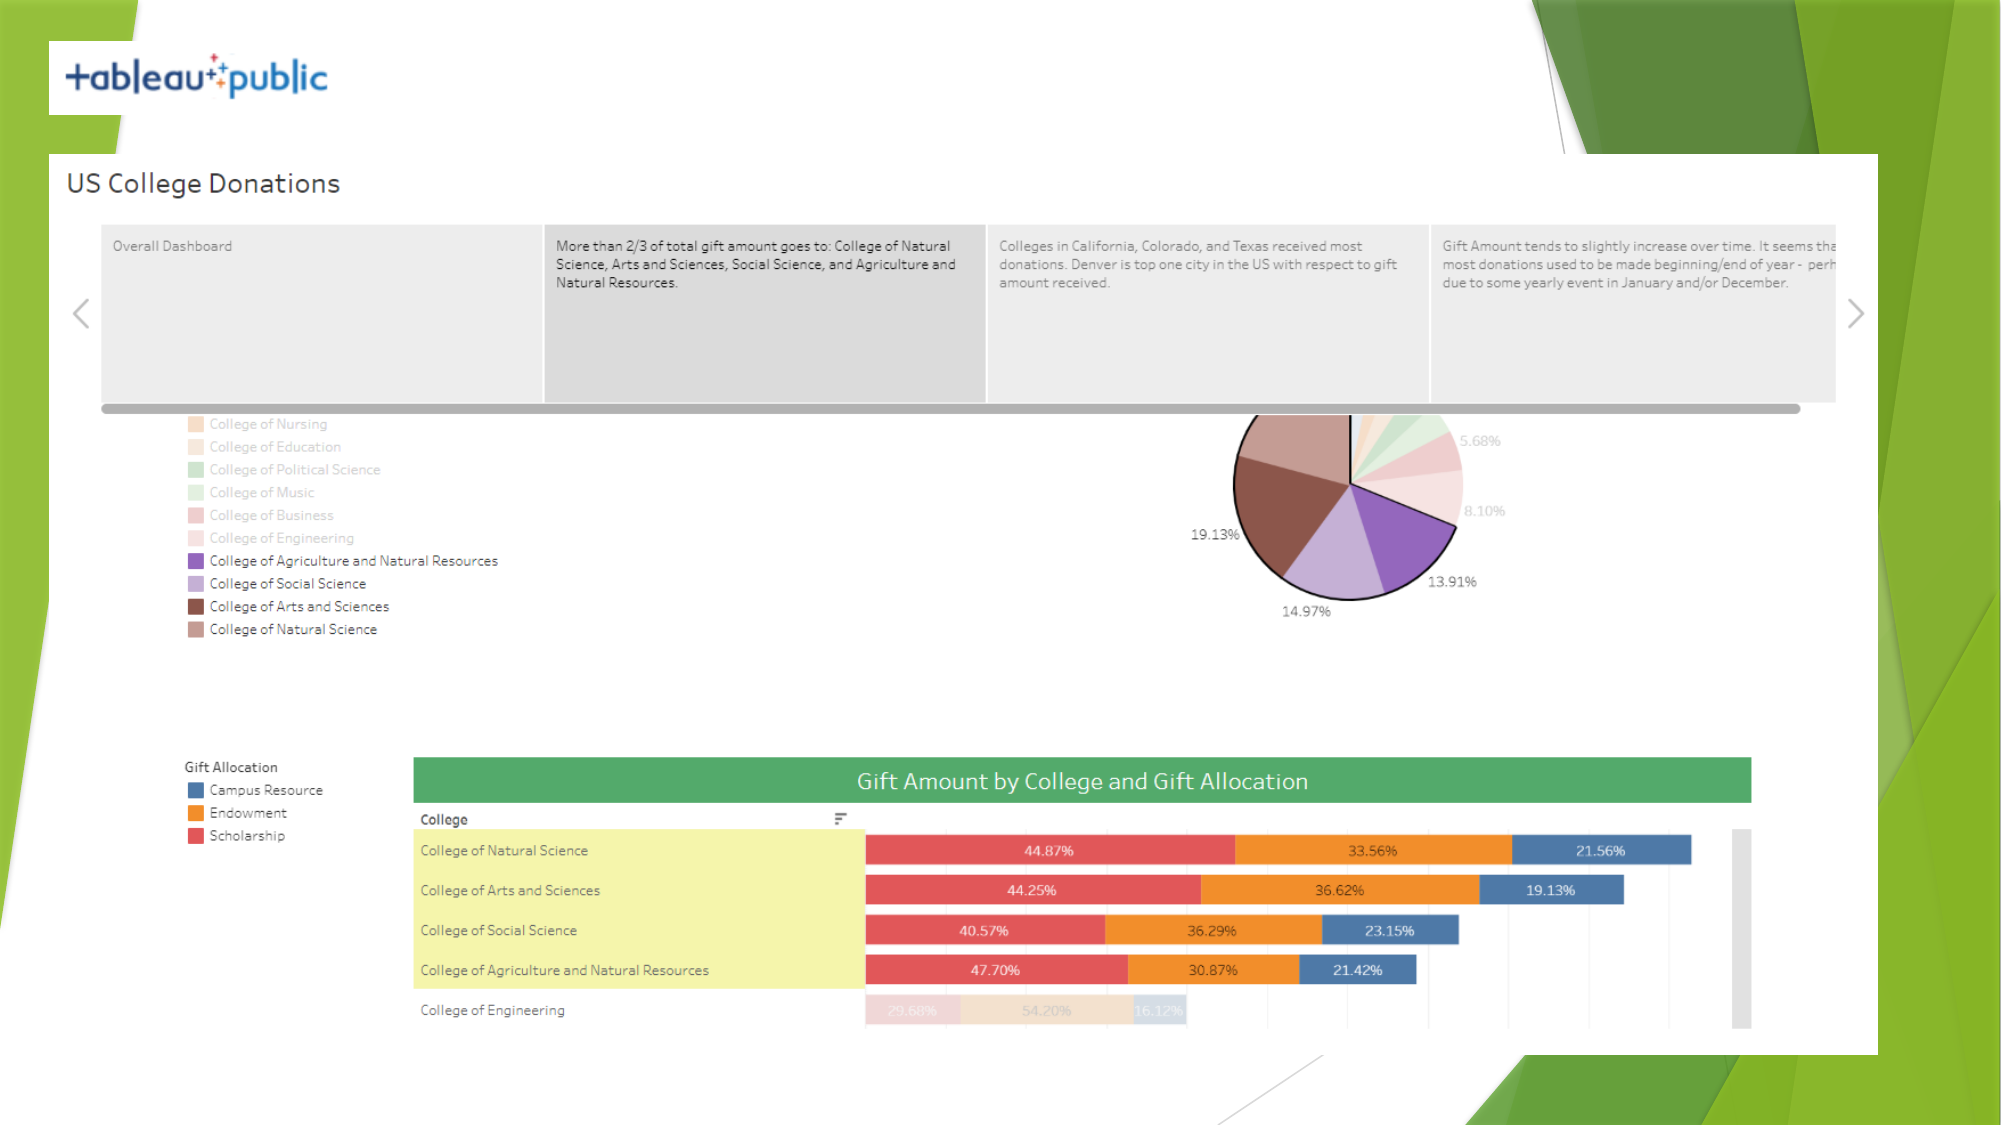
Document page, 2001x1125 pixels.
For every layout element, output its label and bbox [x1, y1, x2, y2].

picture [48, 154, 1878, 1056]
picture [48, 41, 355, 116]
